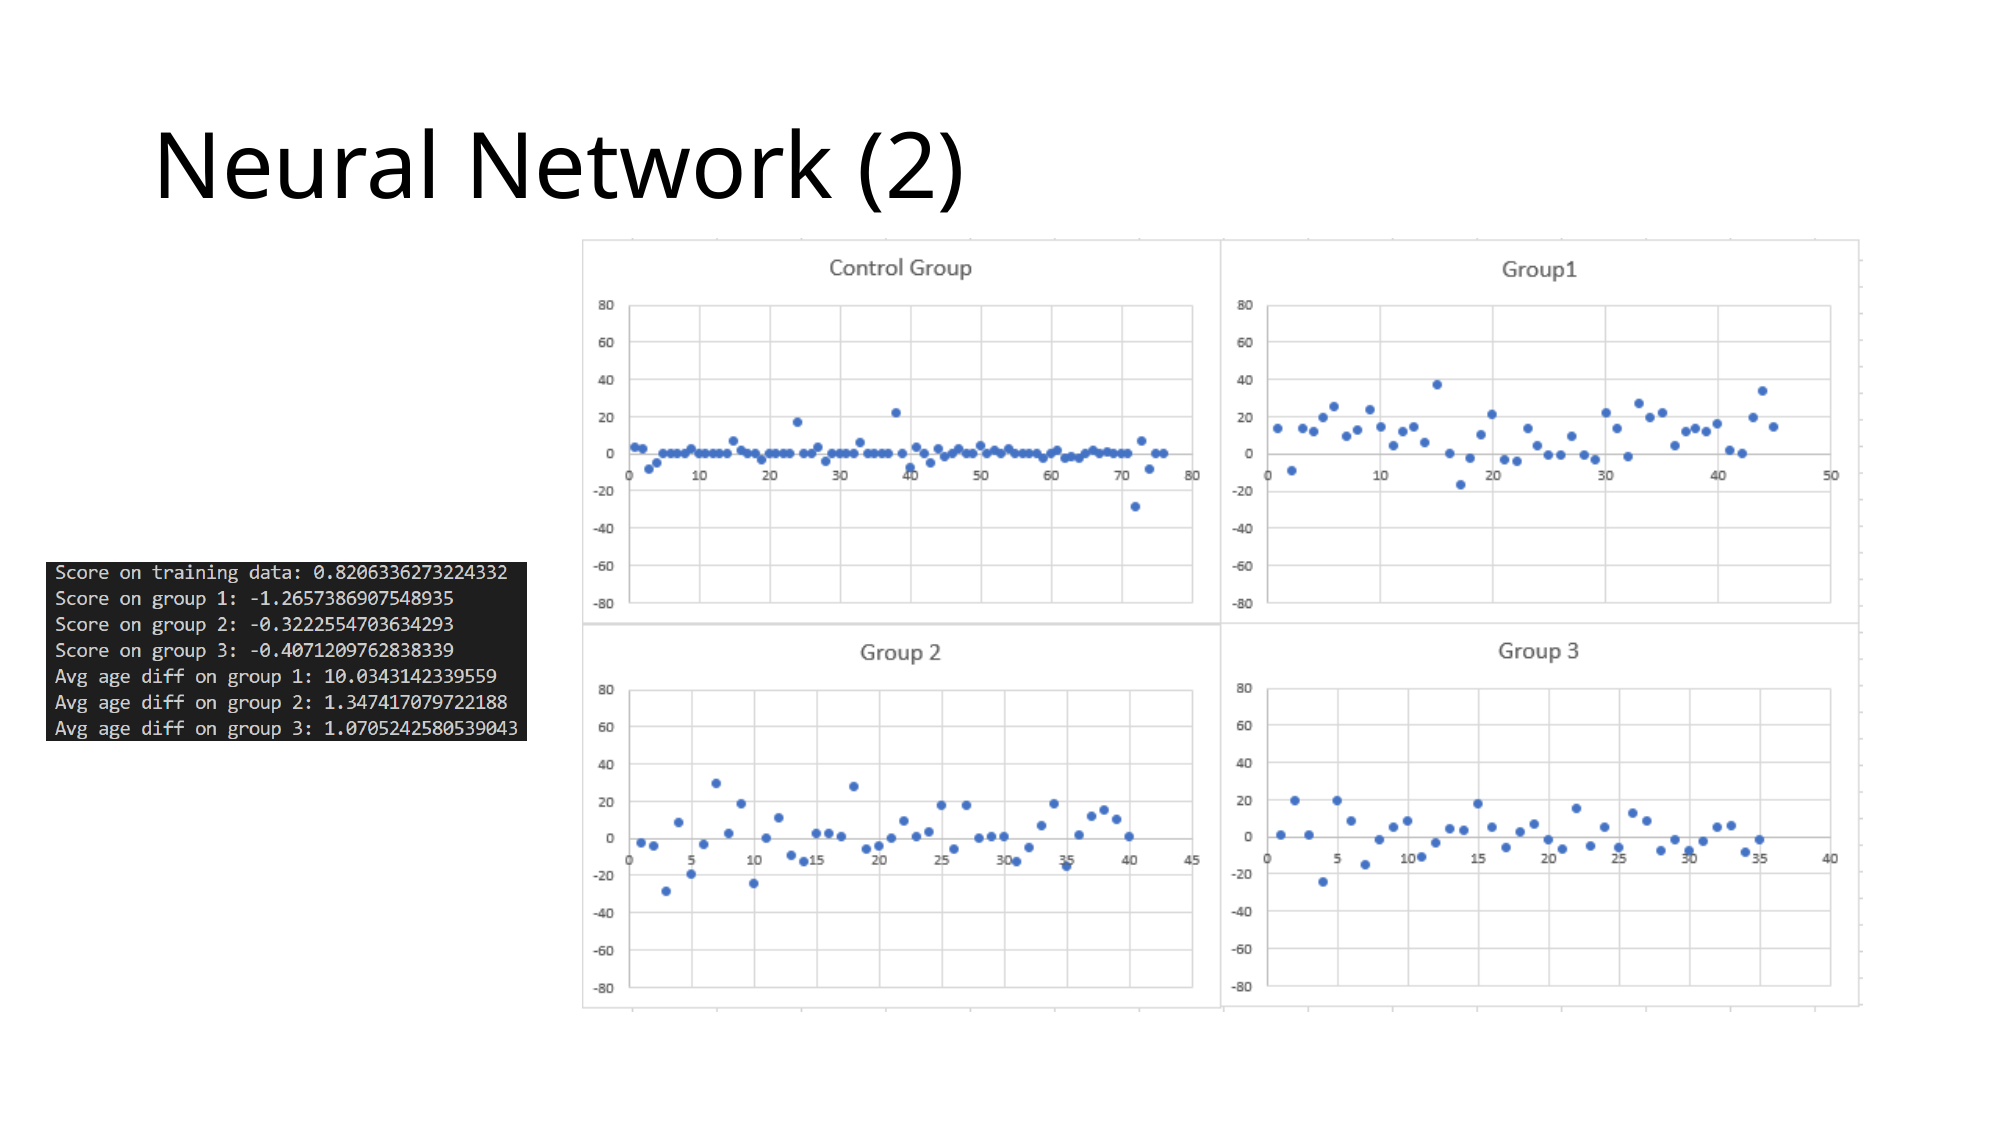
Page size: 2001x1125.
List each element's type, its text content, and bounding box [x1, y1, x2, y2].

picture [46, 562, 527, 741]
title Neural Network (2) [137, 59, 1863, 278]
picture [582, 238, 1863, 1013]
